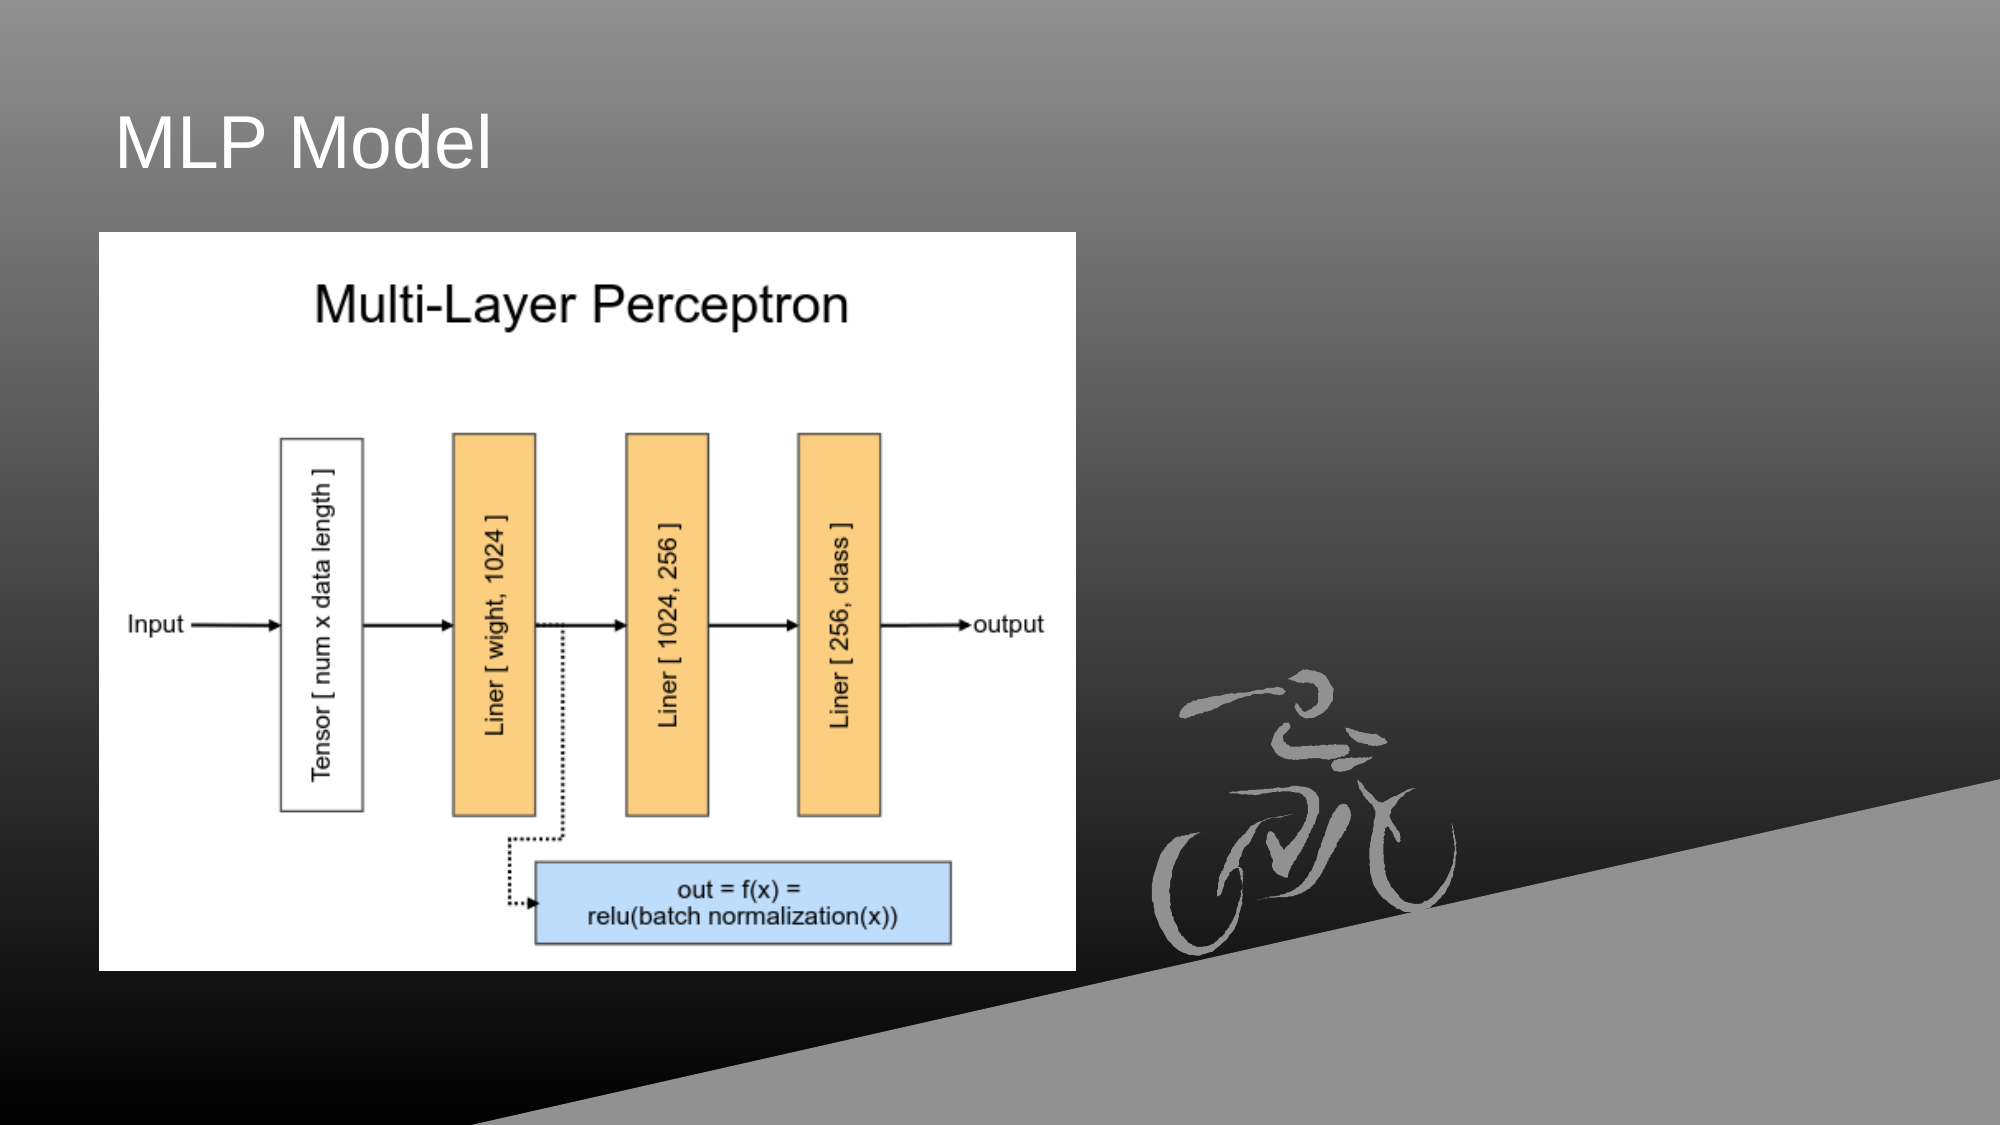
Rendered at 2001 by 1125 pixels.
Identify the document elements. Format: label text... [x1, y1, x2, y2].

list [99, 232, 1076, 971]
title MLP Model [99, 44, 1901, 233]
